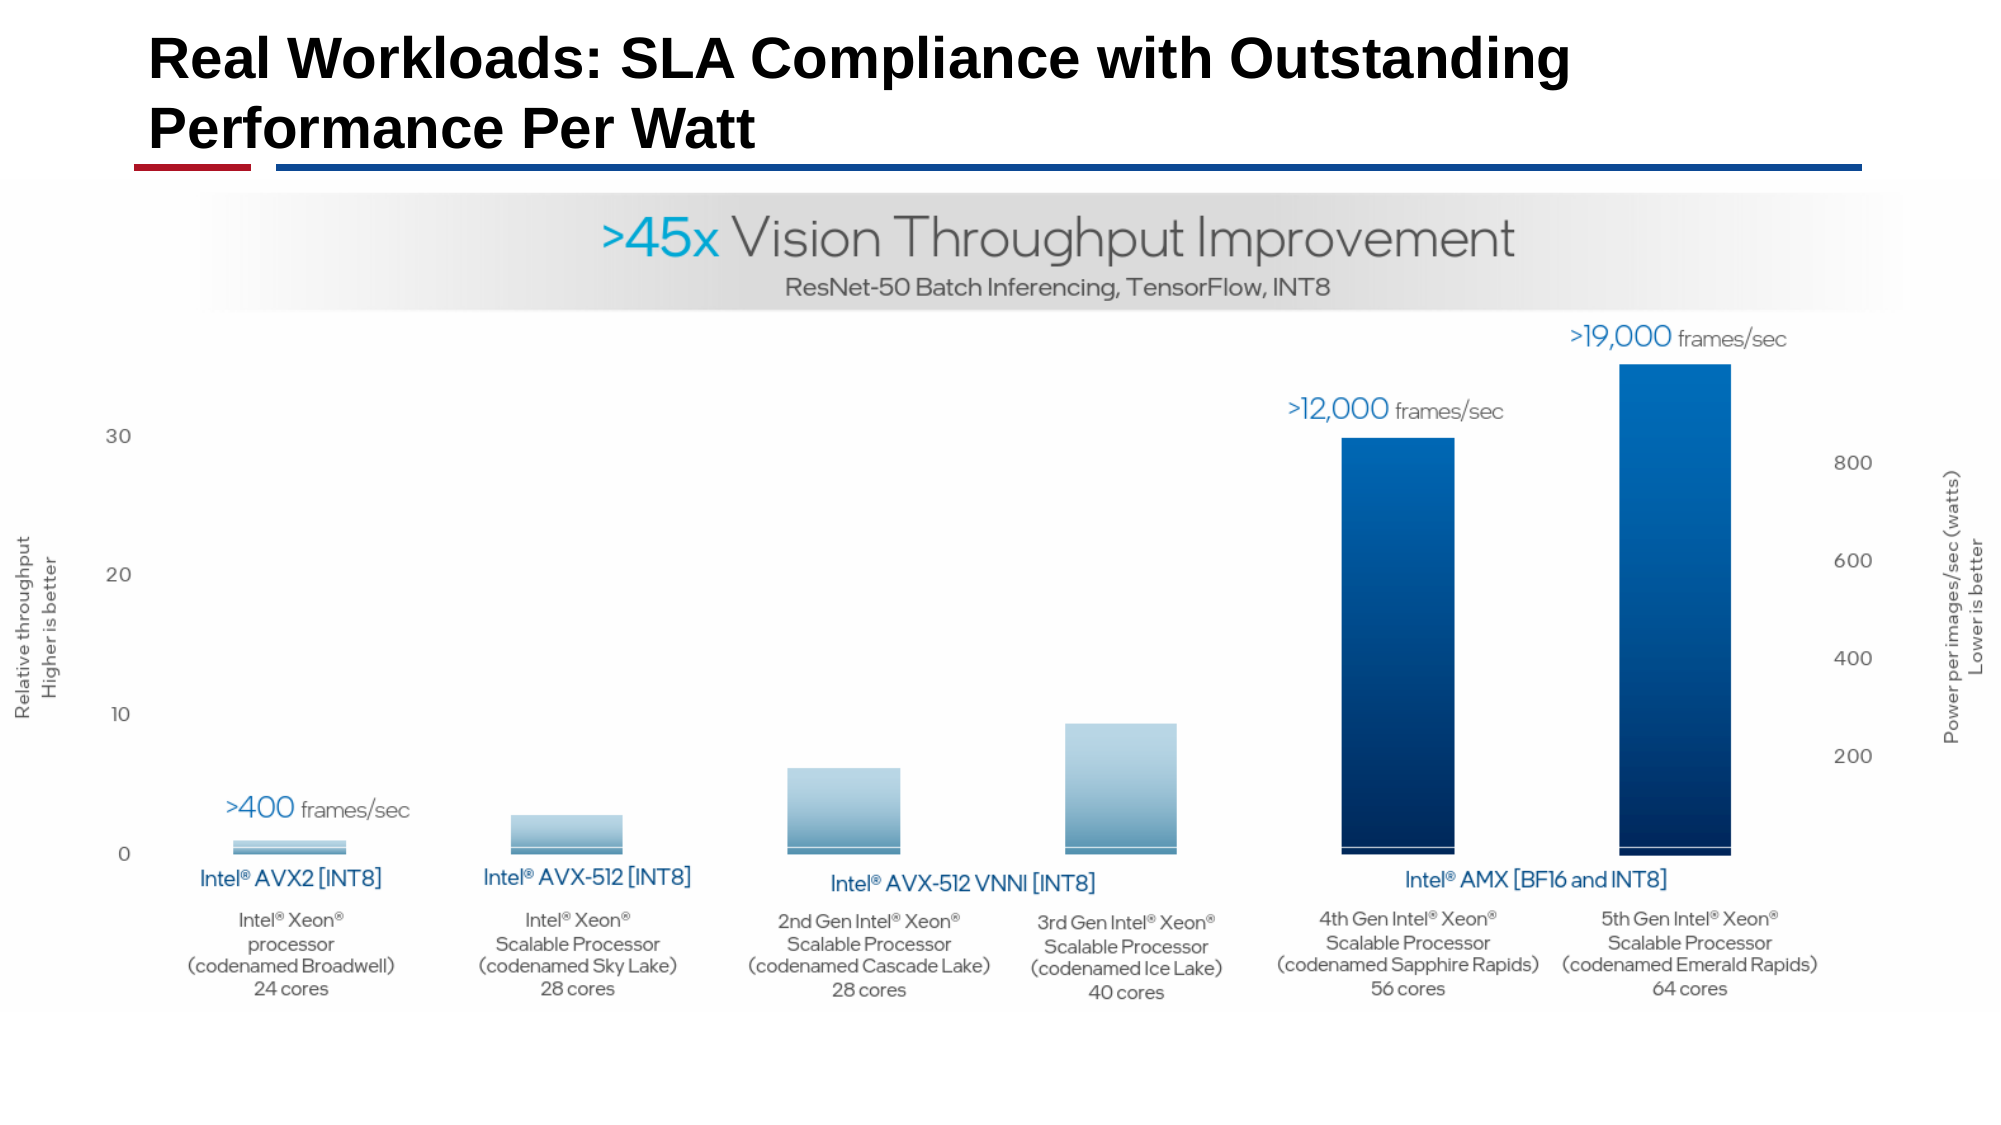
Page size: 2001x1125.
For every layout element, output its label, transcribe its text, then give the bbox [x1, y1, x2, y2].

picture [0, 179, 2000, 1012]
title Real Workloads: SLA Compliance with Outstanding Performance Per Watt [133, 0, 1859, 168]
